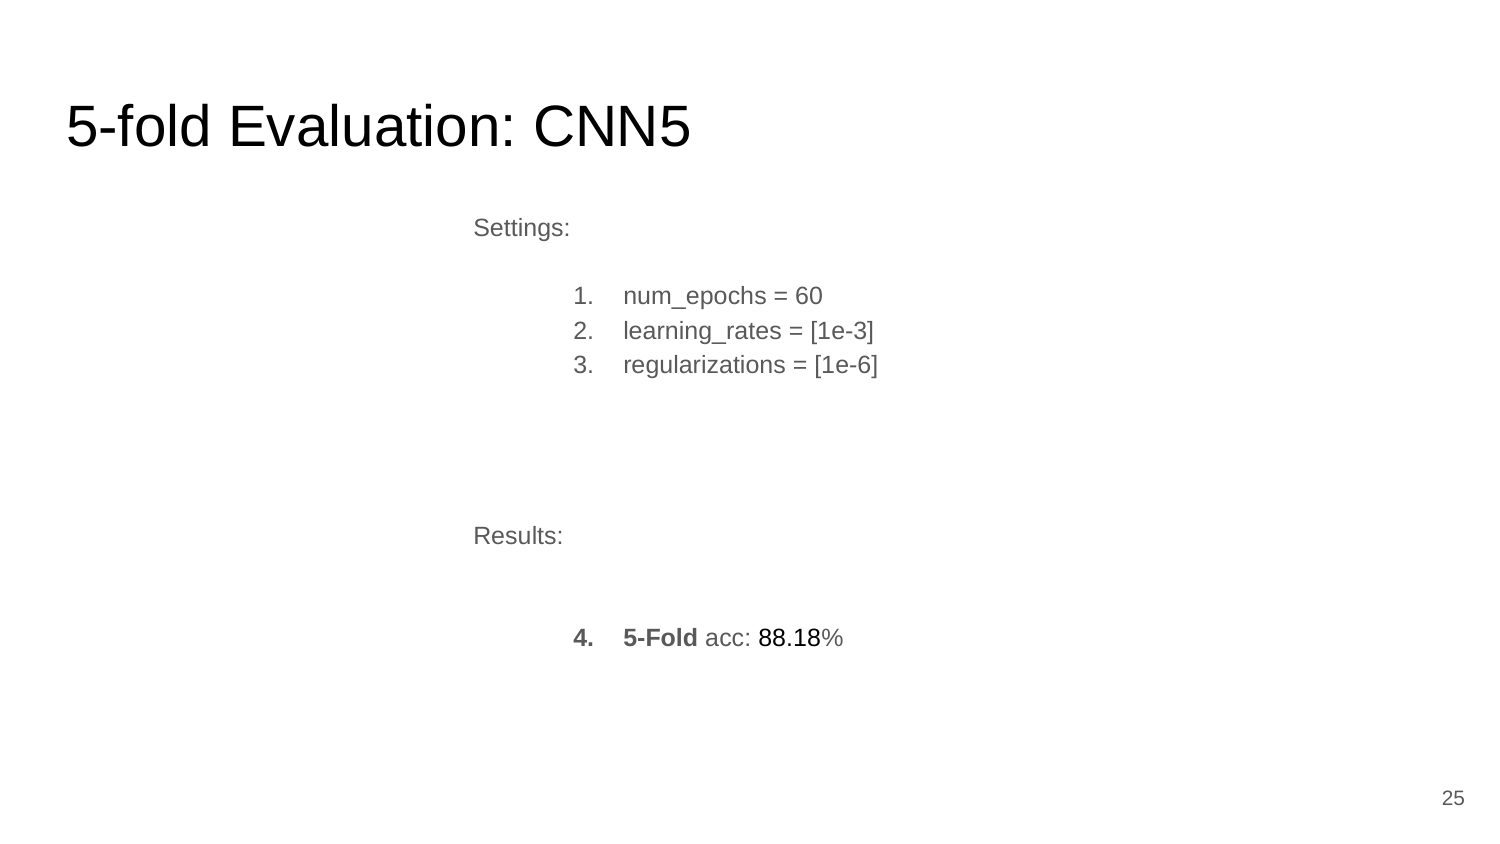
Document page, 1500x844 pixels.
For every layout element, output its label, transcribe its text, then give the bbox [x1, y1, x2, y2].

text_box ‹#› [1389, 764, 1480, 830]
text_box 5-fold Evaluation: CNN5 [51, 72, 1449, 167]
text_box Settings: num_epochs = 60 learning_rates = [1e-3] regularizations = [1e-6] Results: 5-Fold acc: 88.18% [458, 192, 1235, 753]
